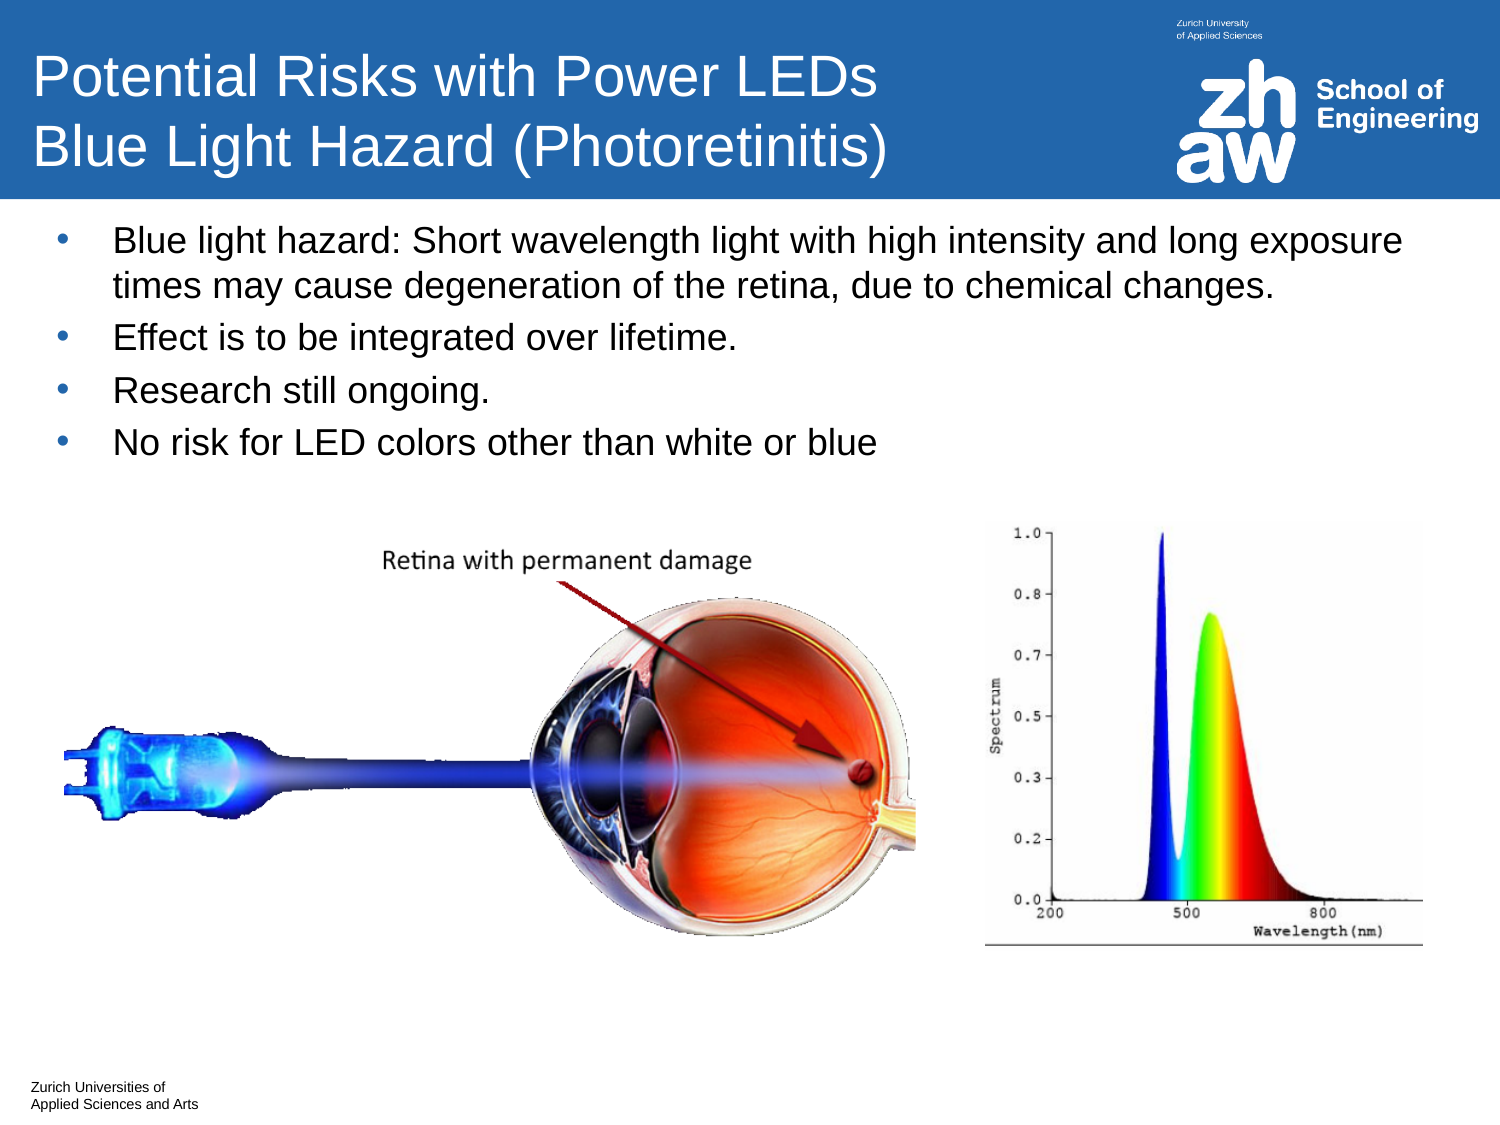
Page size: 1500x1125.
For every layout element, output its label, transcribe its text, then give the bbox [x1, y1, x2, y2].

title Potential Risks with Power LEDs Blue Light Hazard (Photoretinitis) [17, 31, 1158, 185]
picture [1176, 19, 1478, 183]
text_box Blue light hazard: Short wavelength light with high intensity and long exposure times may cause degeneration of the retina, due to chemical changes. Effect is to be integrated over lifetime. Research still ongoing. No risk for LED colors other than white or blue [41, 208, 1480, 657]
picture [985, 521, 1423, 952]
picture [64, 526, 917, 952]
